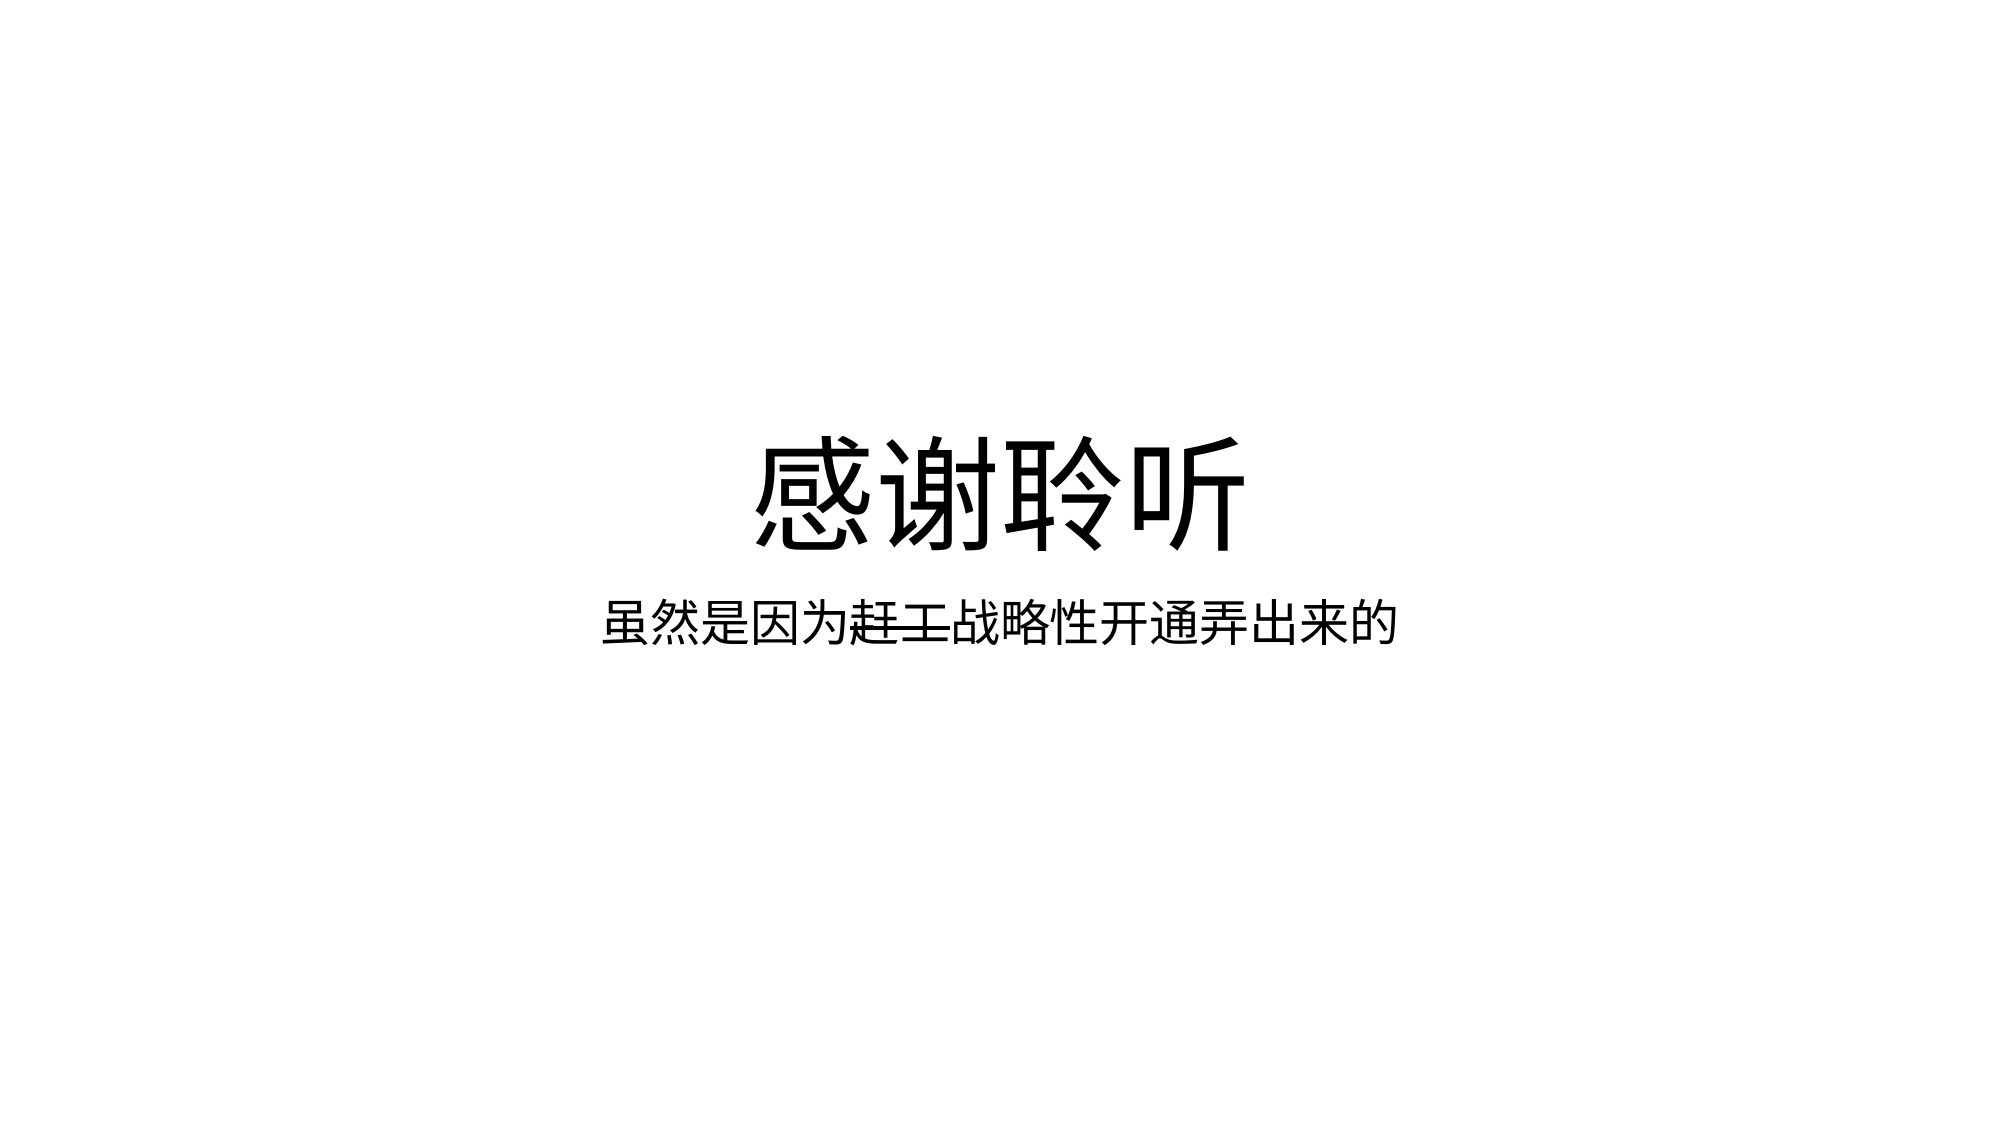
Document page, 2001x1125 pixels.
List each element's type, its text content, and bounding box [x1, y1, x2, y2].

title 感谢聆听 [249, 184, 1750, 576]
subtitle 虽然是因为赶工战略性开通弄出来的 [249, 590, 1750, 863]
